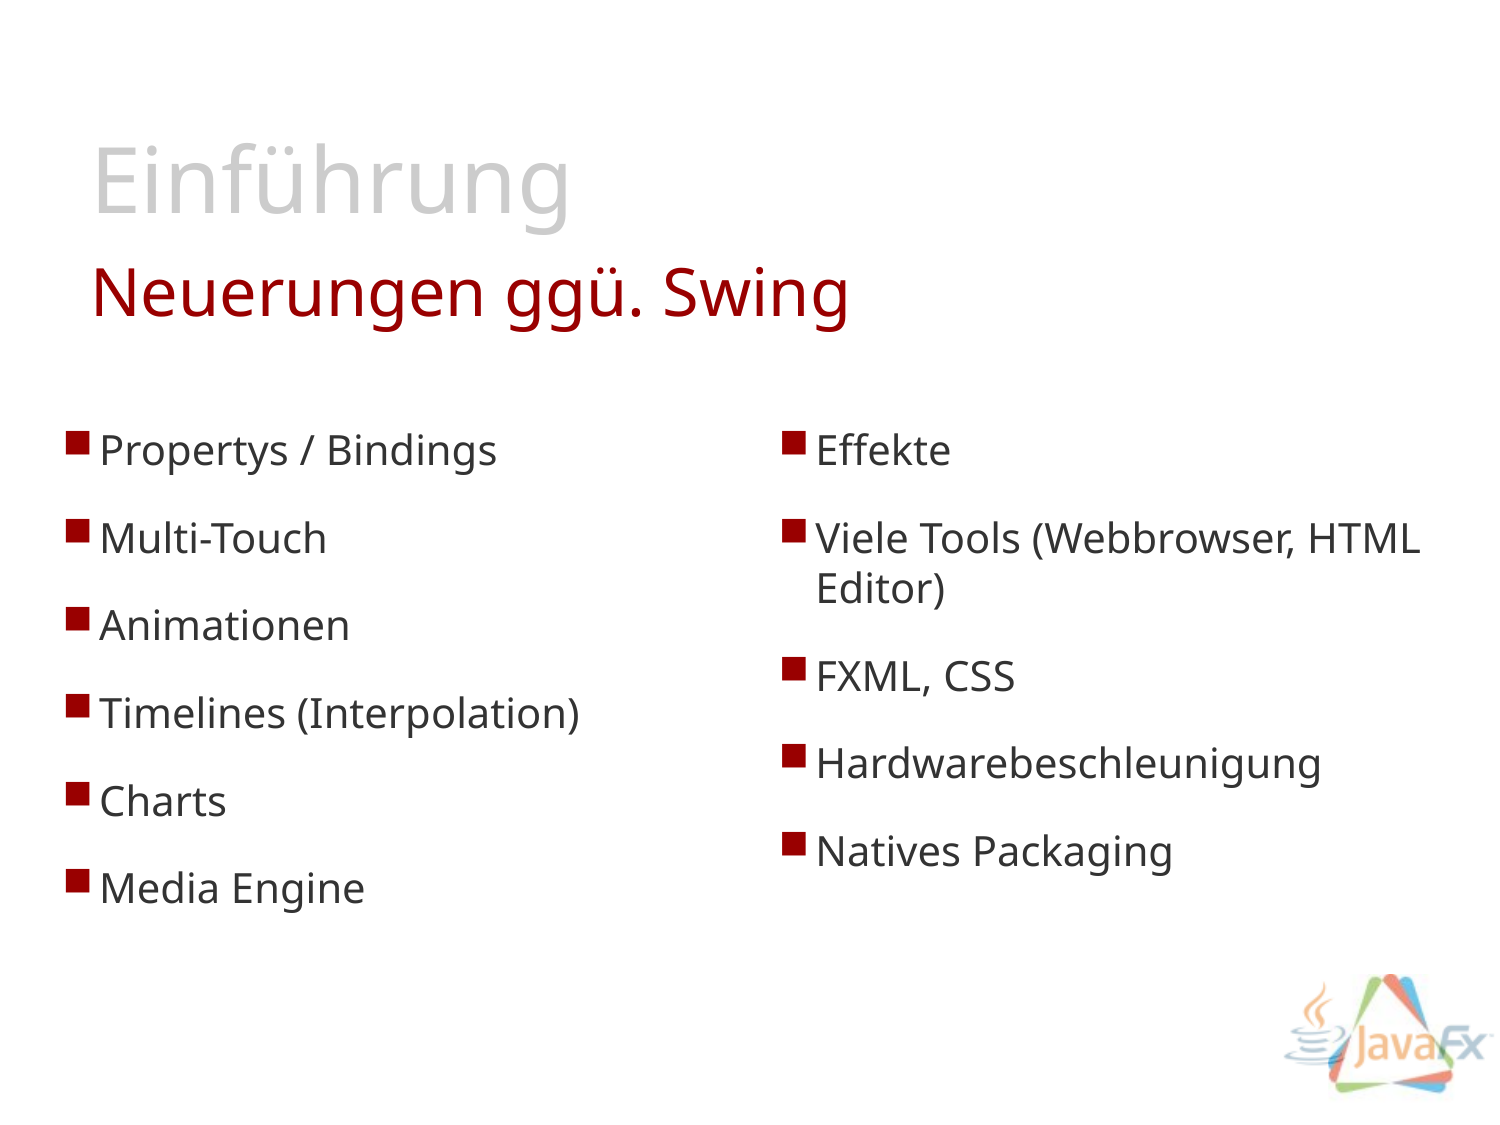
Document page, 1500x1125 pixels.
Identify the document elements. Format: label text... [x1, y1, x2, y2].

text_box Effekte Viele Tools (Webbrowser, HTML Editor) FXML, CSS Hardwarebeschleunigung Natives Packaging [762, 416, 1500, 1072]
list Einführung [74, 114, 1143, 234]
picture [1328, 1072, 1456, 1110]
title Neuerungen ggü. Swing [75, 246, 1143, 338]
list Propertys / Bindings Multi-Touch Animationen Timelines (Interpolation) Charts Media Engine [46, 416, 762, 1072]
